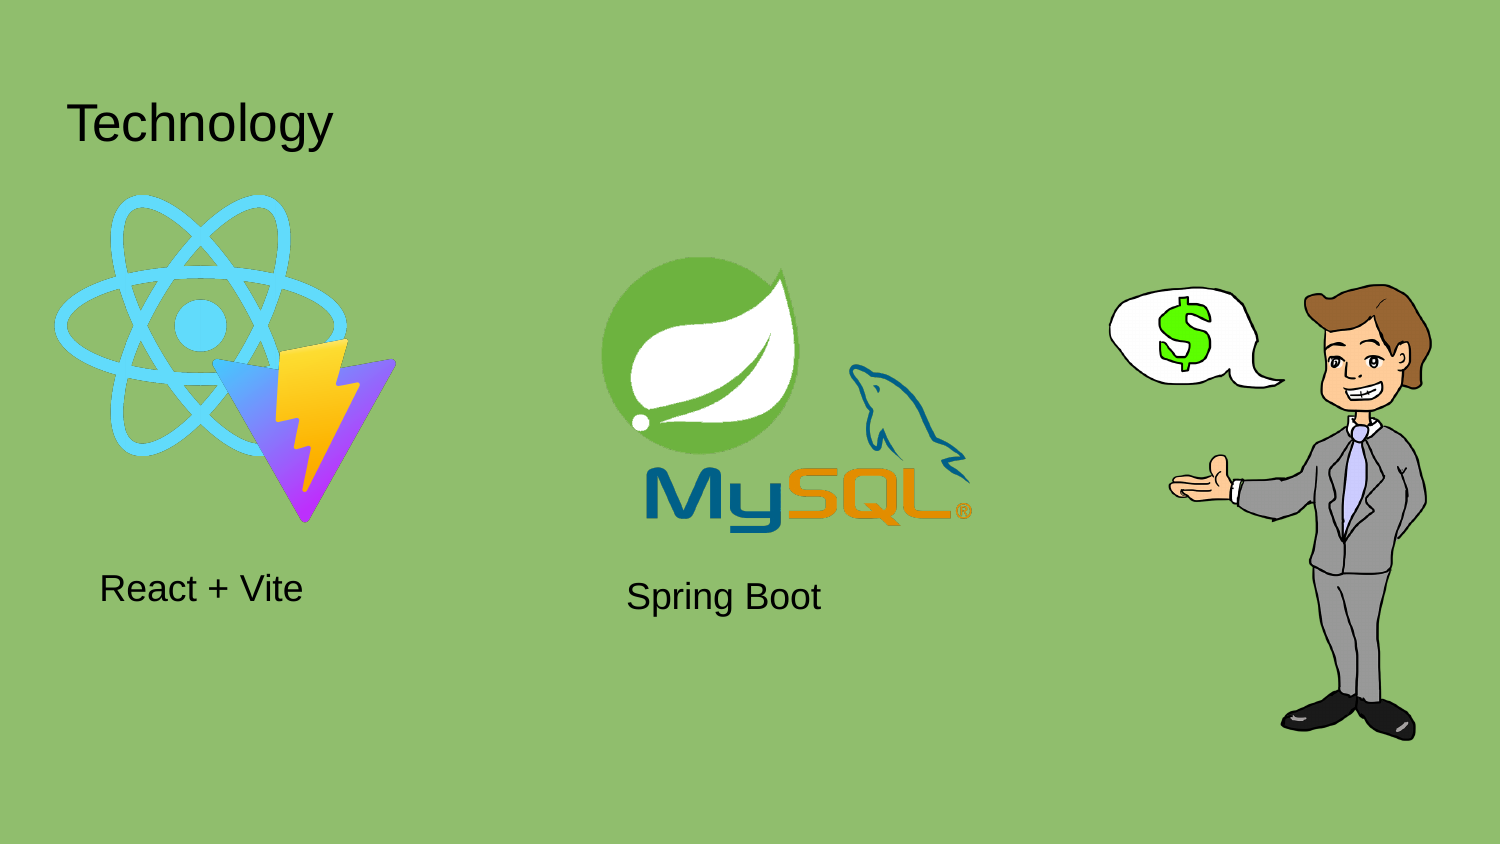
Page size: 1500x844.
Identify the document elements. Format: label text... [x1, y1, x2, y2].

text_box React + Vite [84, 548, 363, 643]
text_box Spring Boot [611, 572, 889, 651]
title Technology [51, 72, 1449, 167]
picture [50, 148, 1480, 789]
